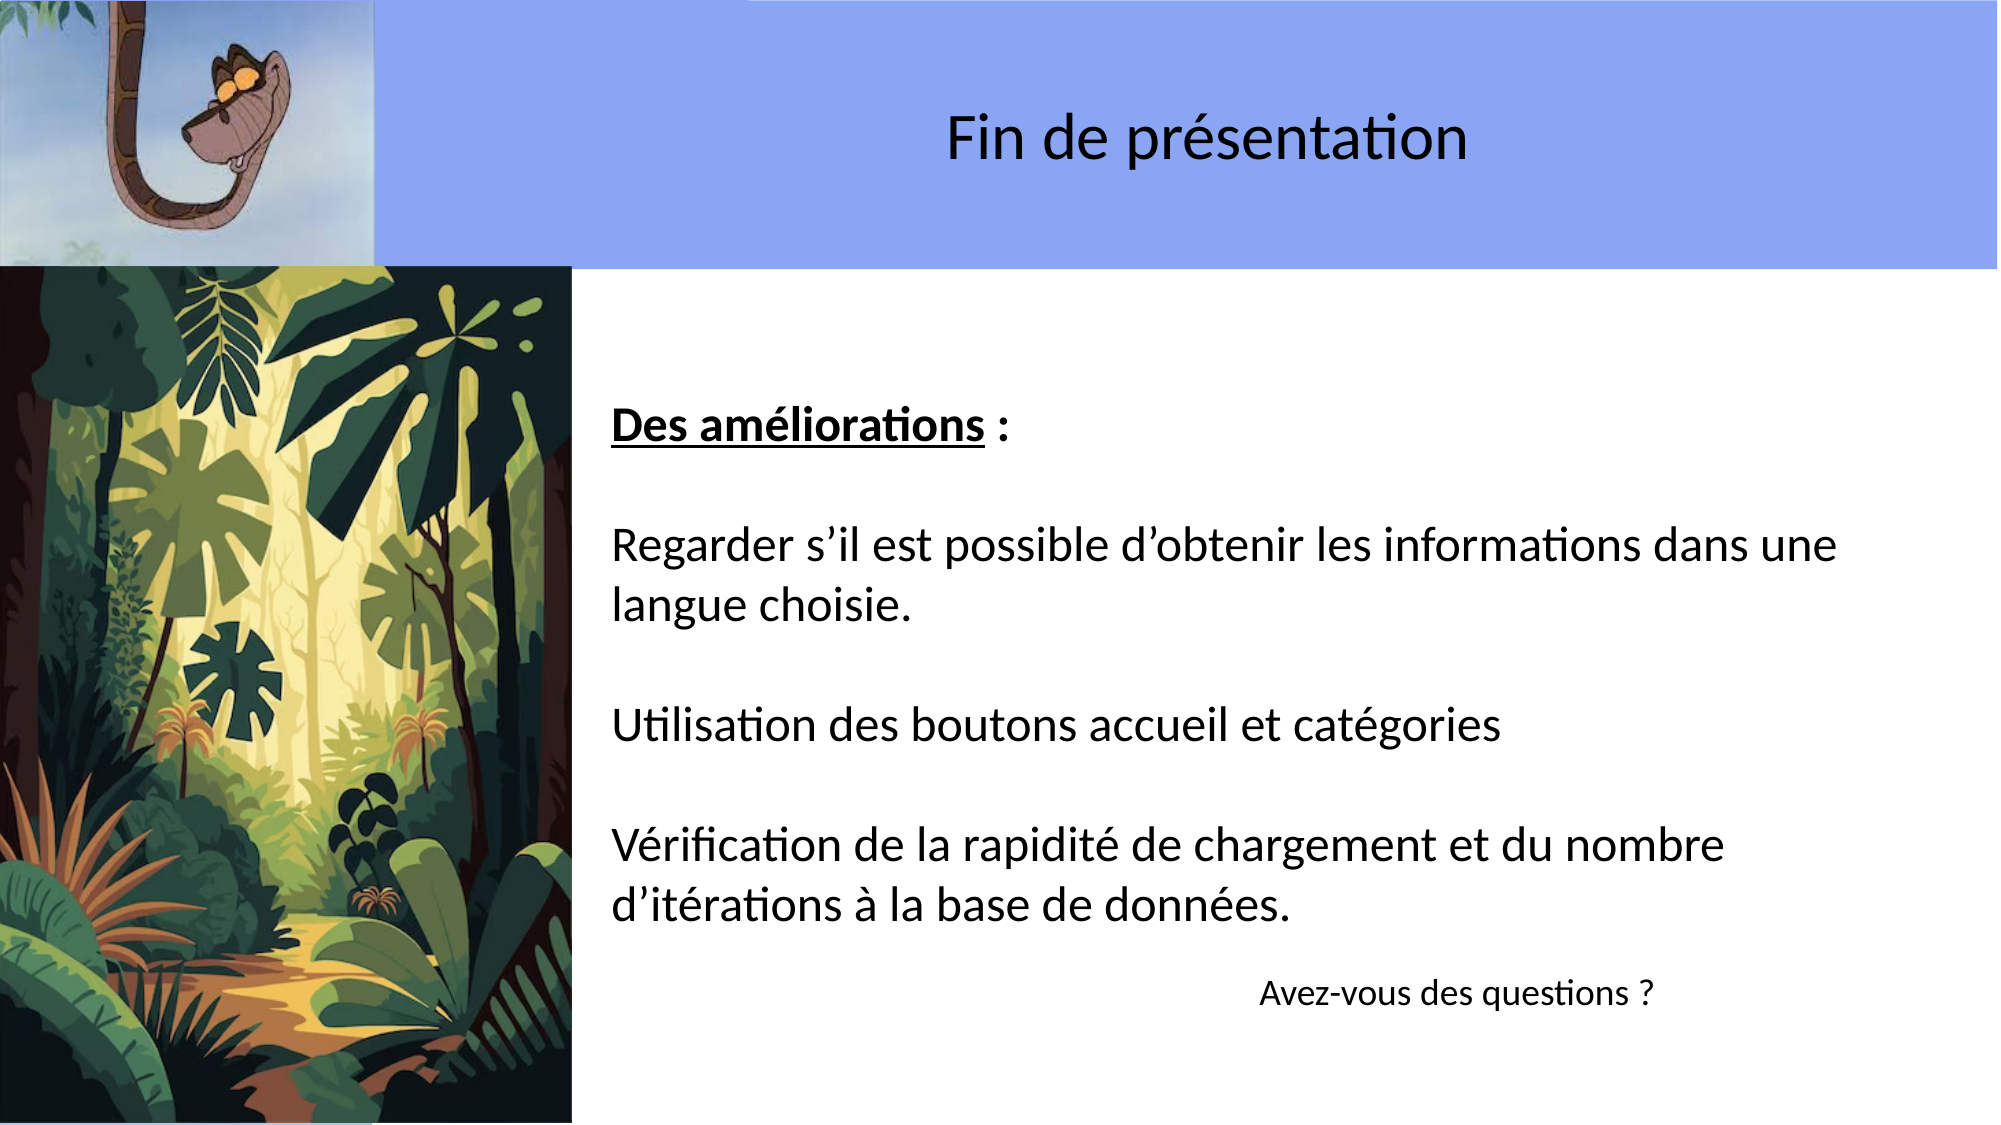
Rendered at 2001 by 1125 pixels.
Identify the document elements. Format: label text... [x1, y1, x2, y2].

text_box Fin de présentation [889, 85, 1527, 181]
text_box [749, 0, 1998, 270]
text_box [0, 0, 749, 1125]
text_box Des améliorations : Regarder s’il est possible d’obtenir les informations dans une langue choisie. Utilisation des boutons accueil et catégories Vérification de la rapidité de chargement et du nombre d’itérations à la base de données. [749, 384, 1972, 939]
picture [0, 266, 571, 1123]
text_box Avez-vous des questions ? [1139, 960, 1776, 1021]
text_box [0, 1, 375, 266]
